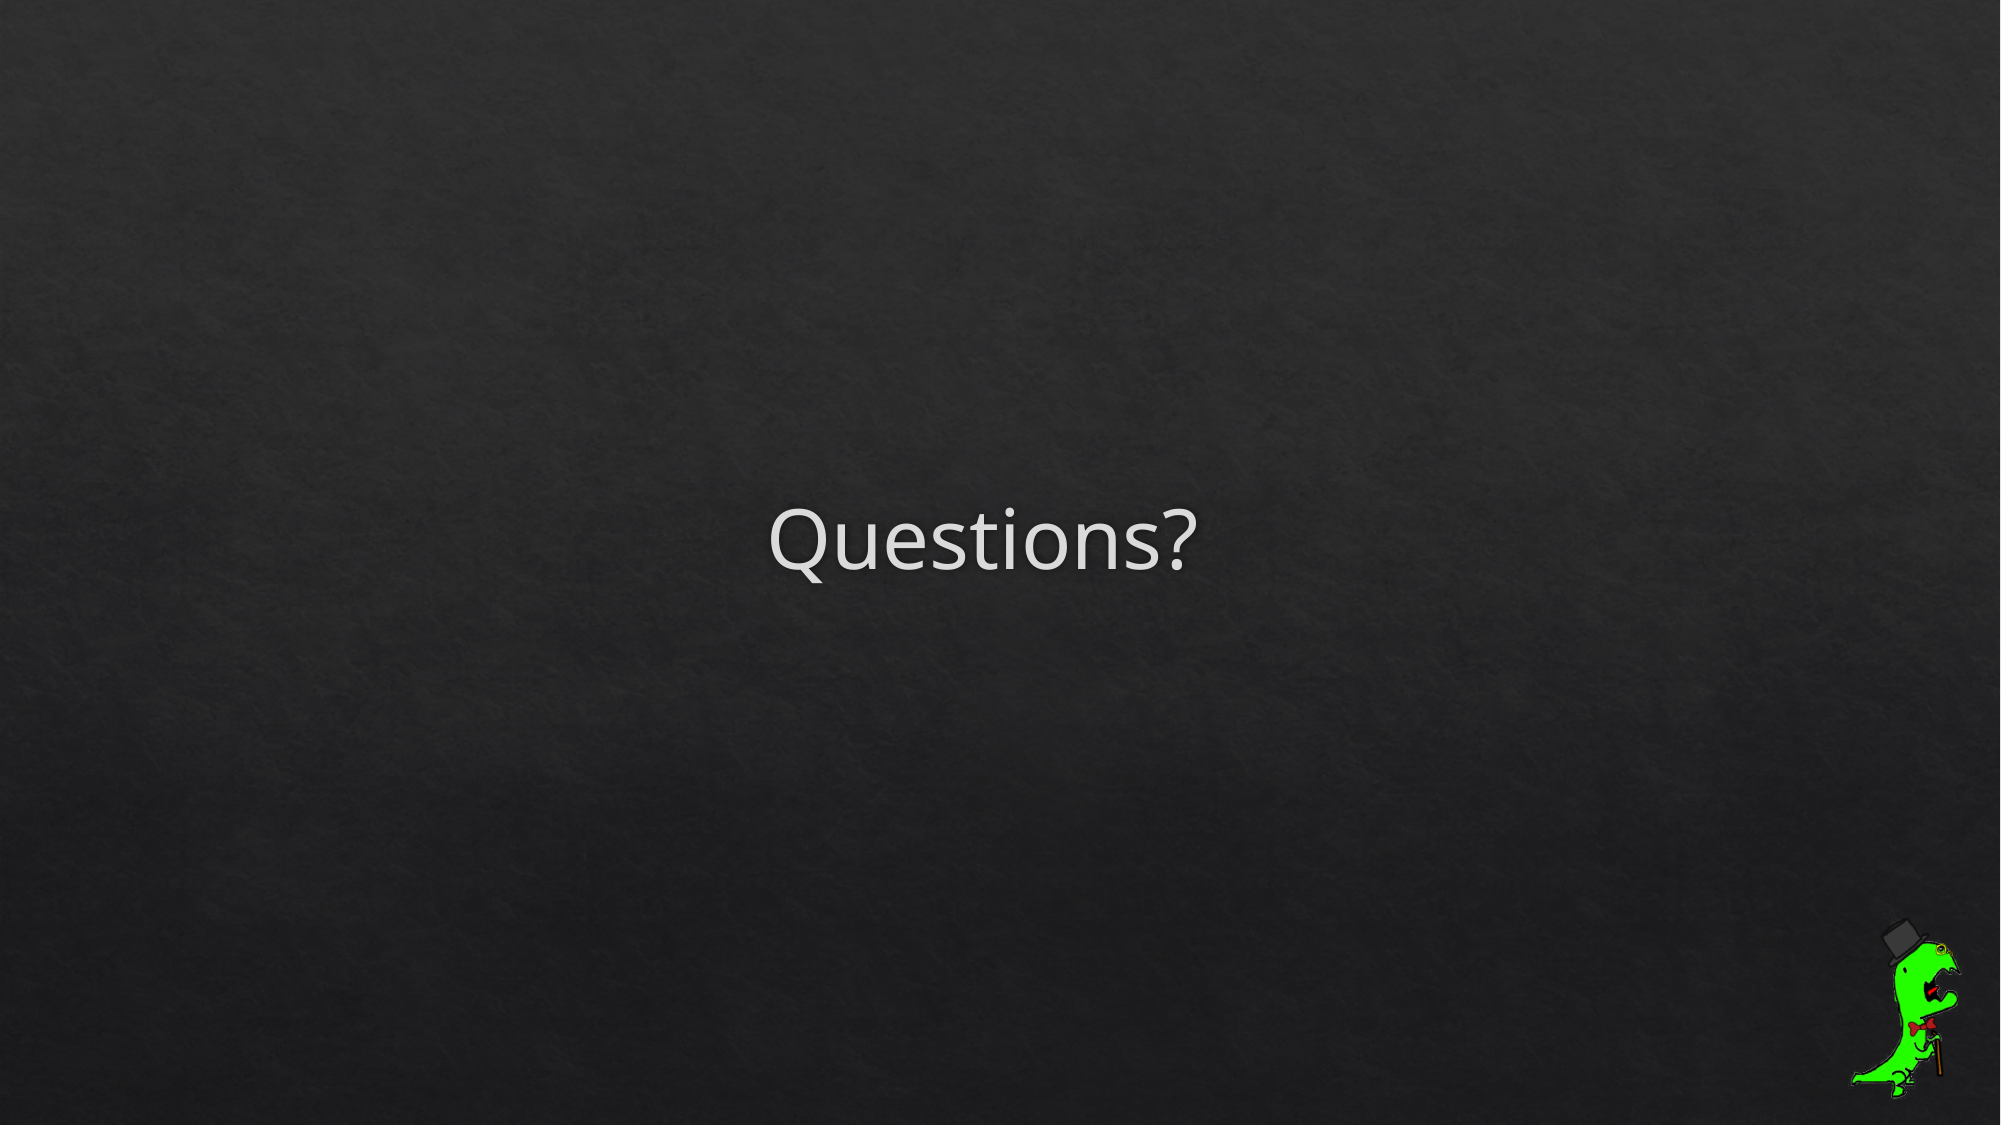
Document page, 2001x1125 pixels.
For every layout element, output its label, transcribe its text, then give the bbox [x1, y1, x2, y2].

picture [1847, 917, 1963, 1100]
title Questions? [133, 456, 1833, 616]
